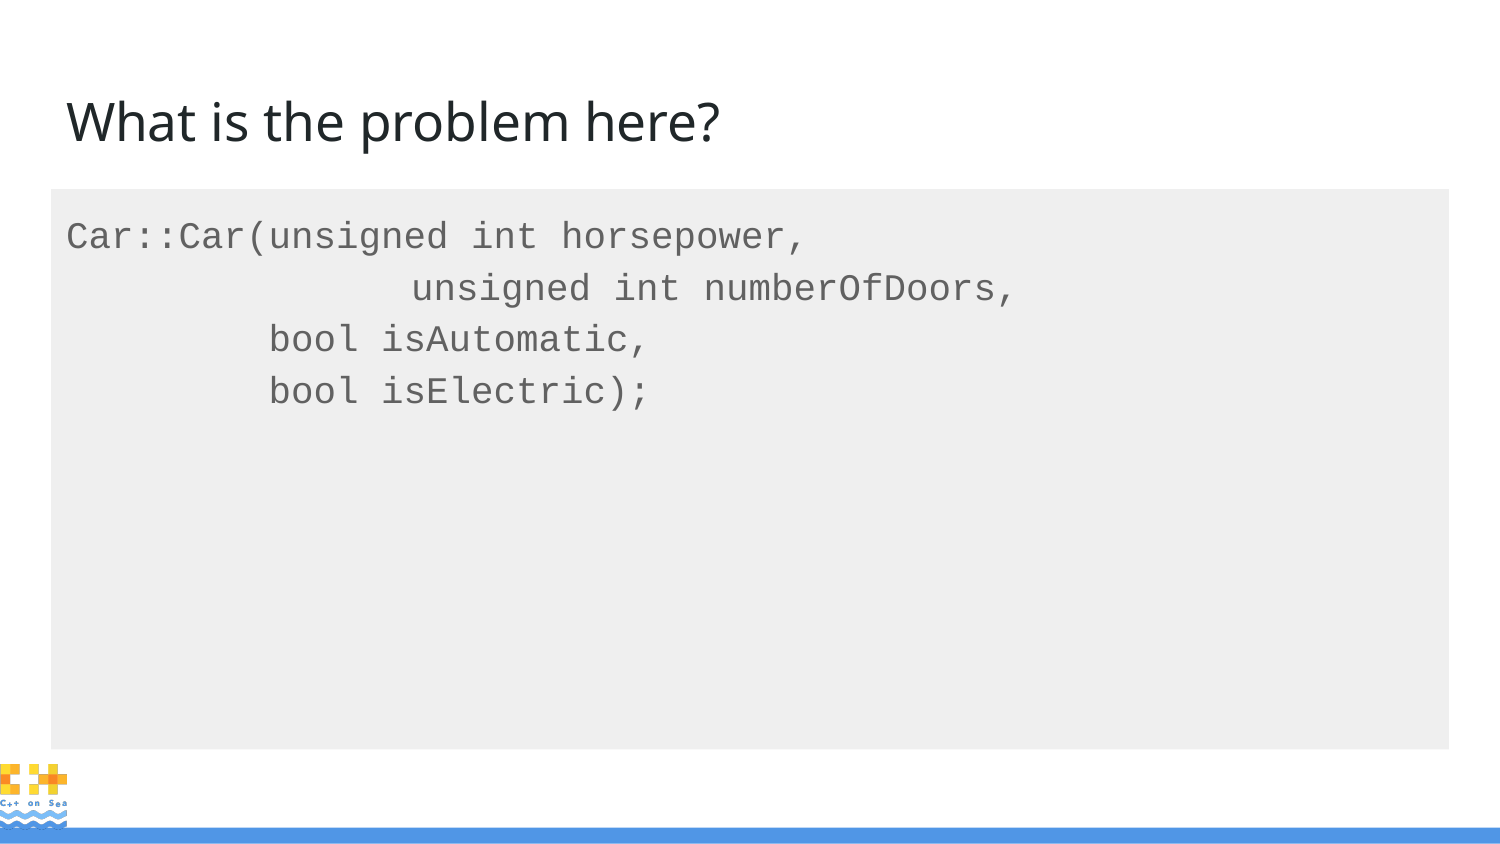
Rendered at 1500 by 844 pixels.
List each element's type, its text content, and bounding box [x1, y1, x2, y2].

title What is the problem here? [51, 72, 1449, 167]
list Car::Car(unsigned int horsepower, unsigned int numberOfDoors, bool isAutomatic, bool isElectric); [51, 189, 1449, 750]
picture [0, 764, 67, 830]
